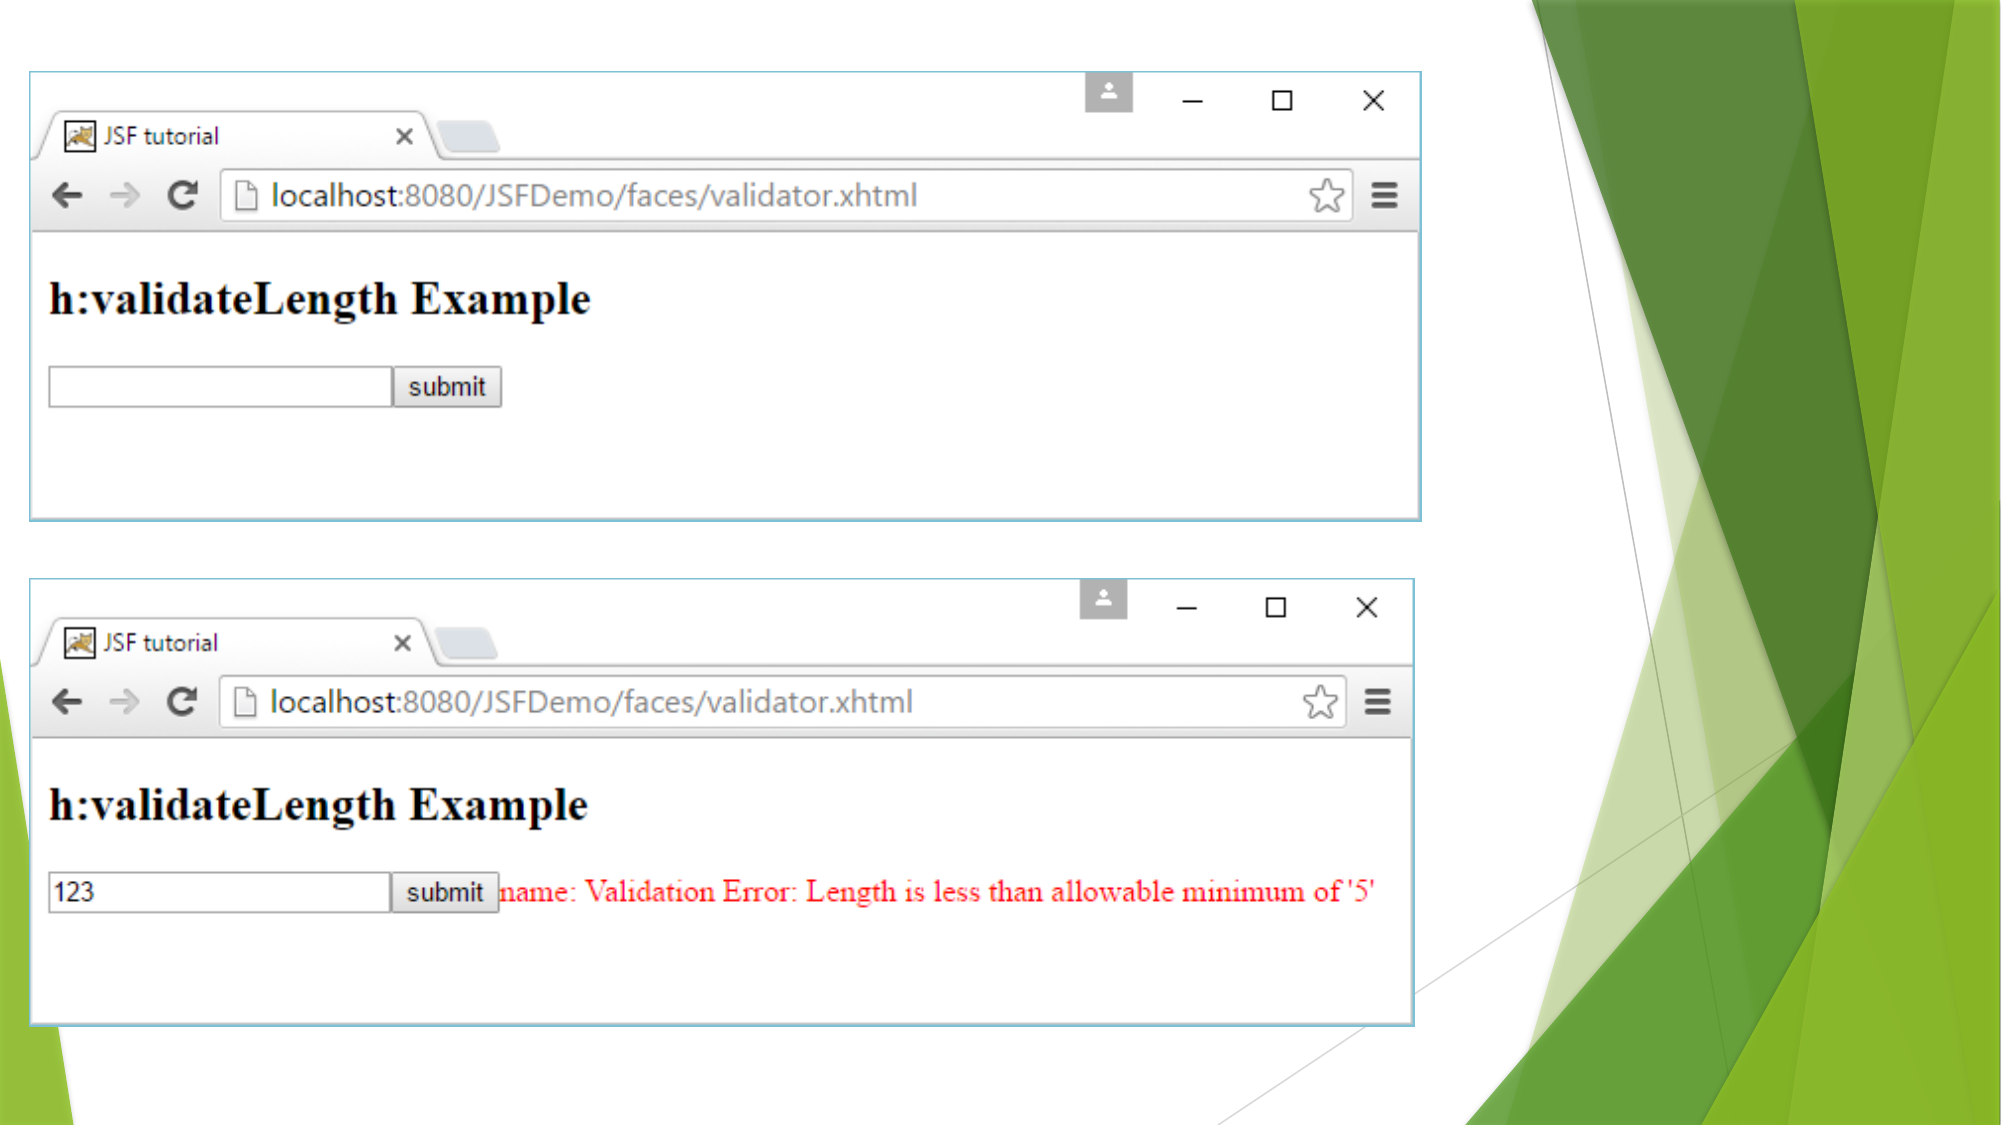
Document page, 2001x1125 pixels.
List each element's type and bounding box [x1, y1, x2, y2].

picture [28, 578, 1416, 1027]
picture [28, 71, 1422, 522]
